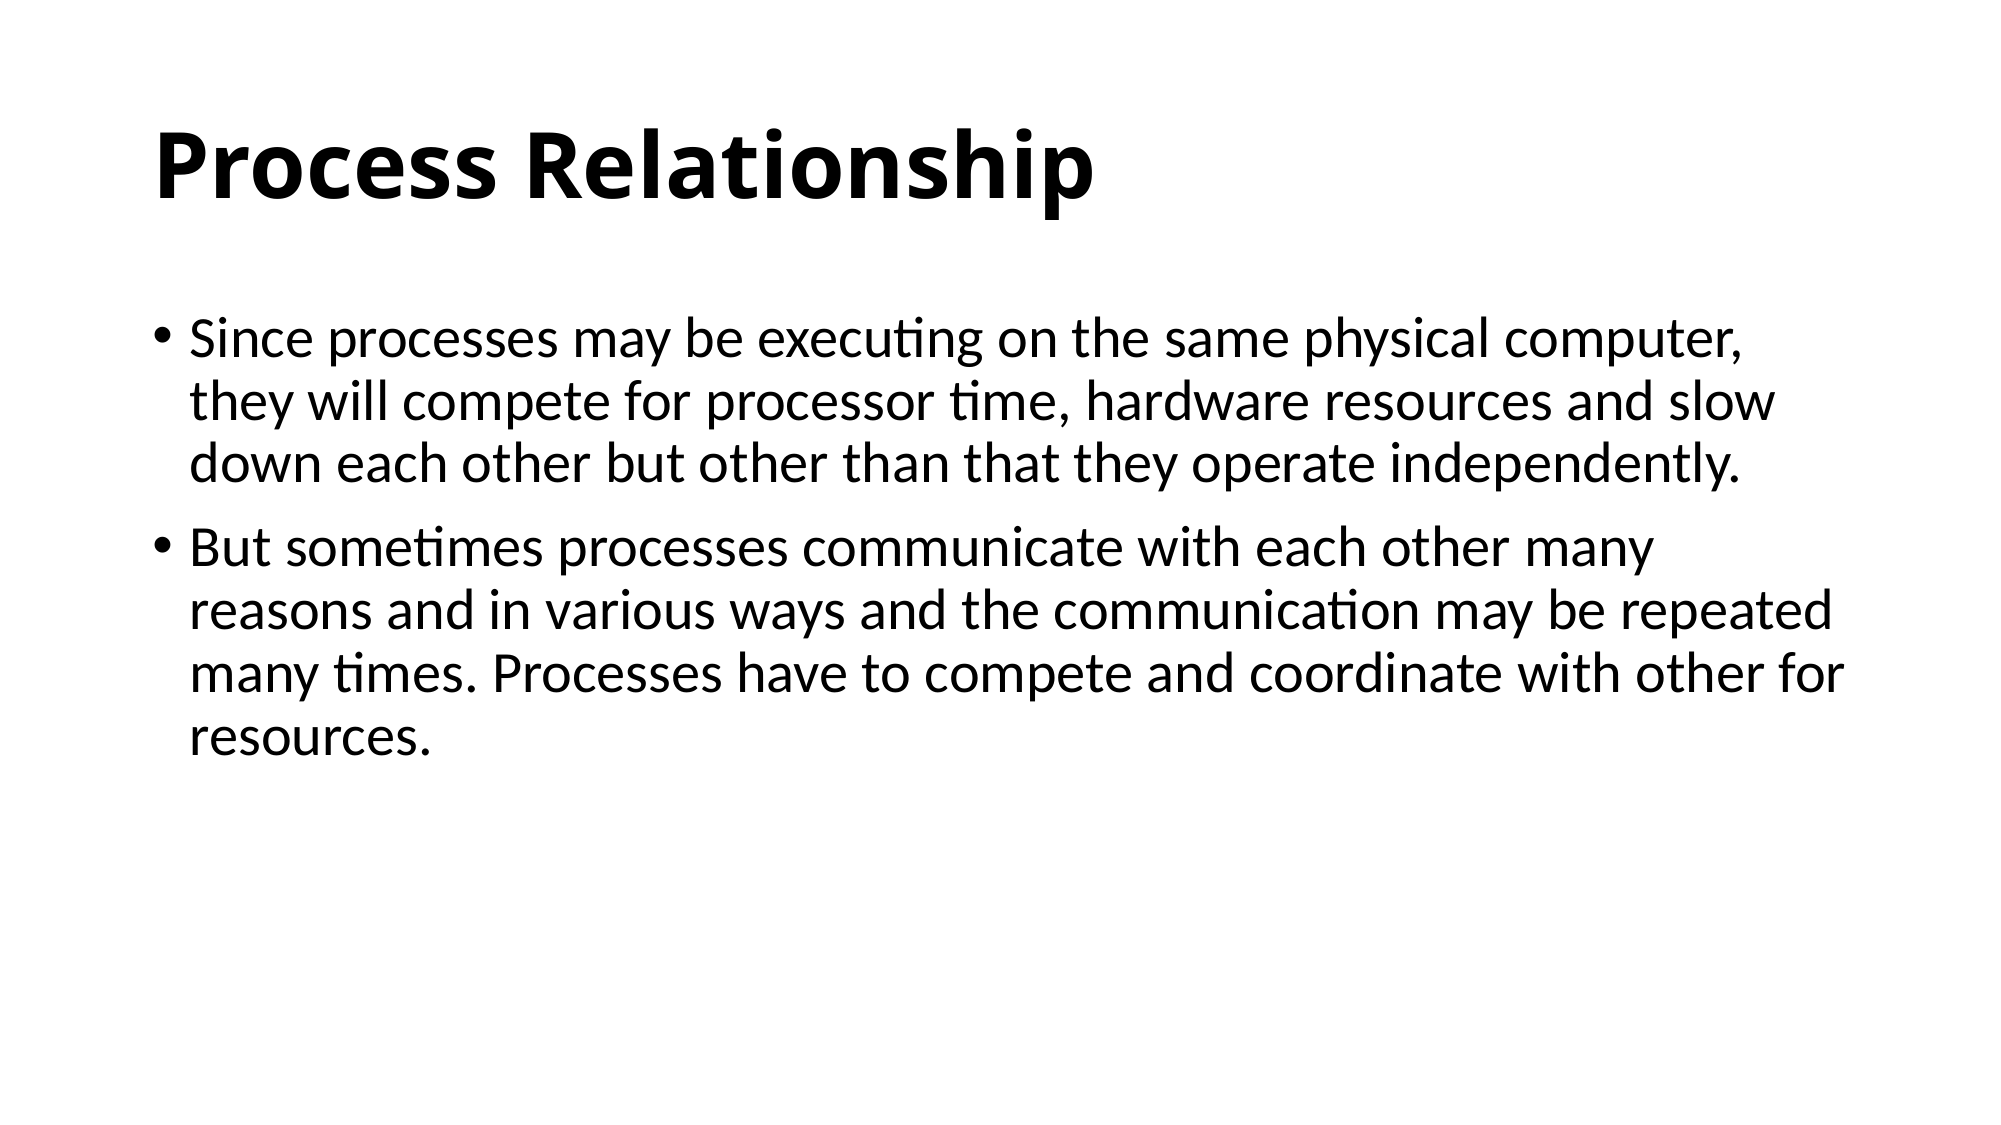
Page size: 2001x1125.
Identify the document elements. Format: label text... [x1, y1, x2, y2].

title Process Relationship [137, 59, 1863, 278]
list Since processes may be executing on the same physical computer, they will compete for processor time, hardware resources and slow down each other but other than that they operate independently. But sometimes processes communicate with each other many reasons and in various ways and the communication may be repeated many times. Processes have to compete and coordinate with other for resources. [137, 299, 1863, 1014]
